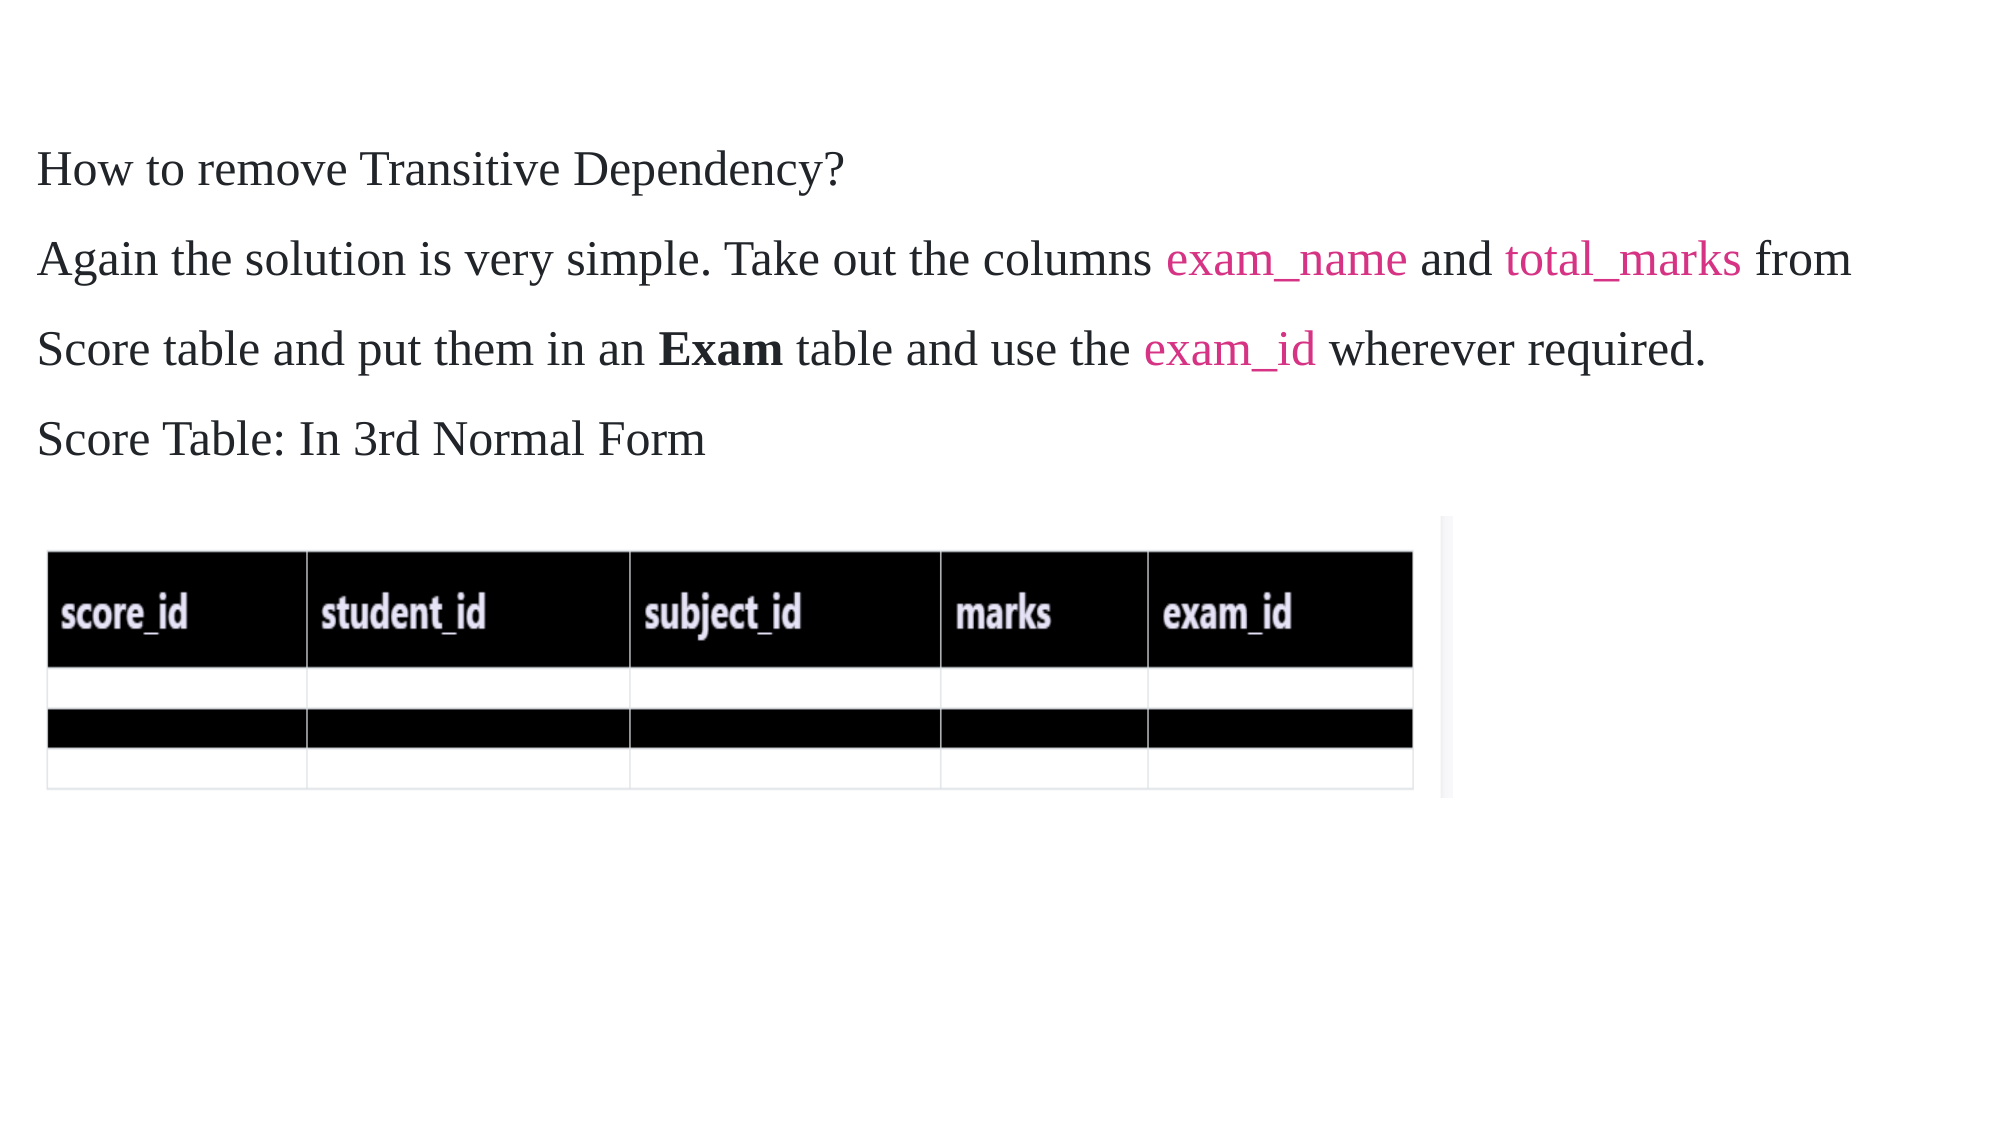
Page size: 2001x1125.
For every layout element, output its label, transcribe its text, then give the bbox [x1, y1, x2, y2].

picture [36, 516, 1453, 798]
list How to remove Transitive Dependency? Again the solution is very simple. Take out the columns exam_name and total_marks from Score table and put them in an Exam table and use the exam_id wherever required. Score Table: In 3rd Normal Form [36, 0, 1926, 653]
